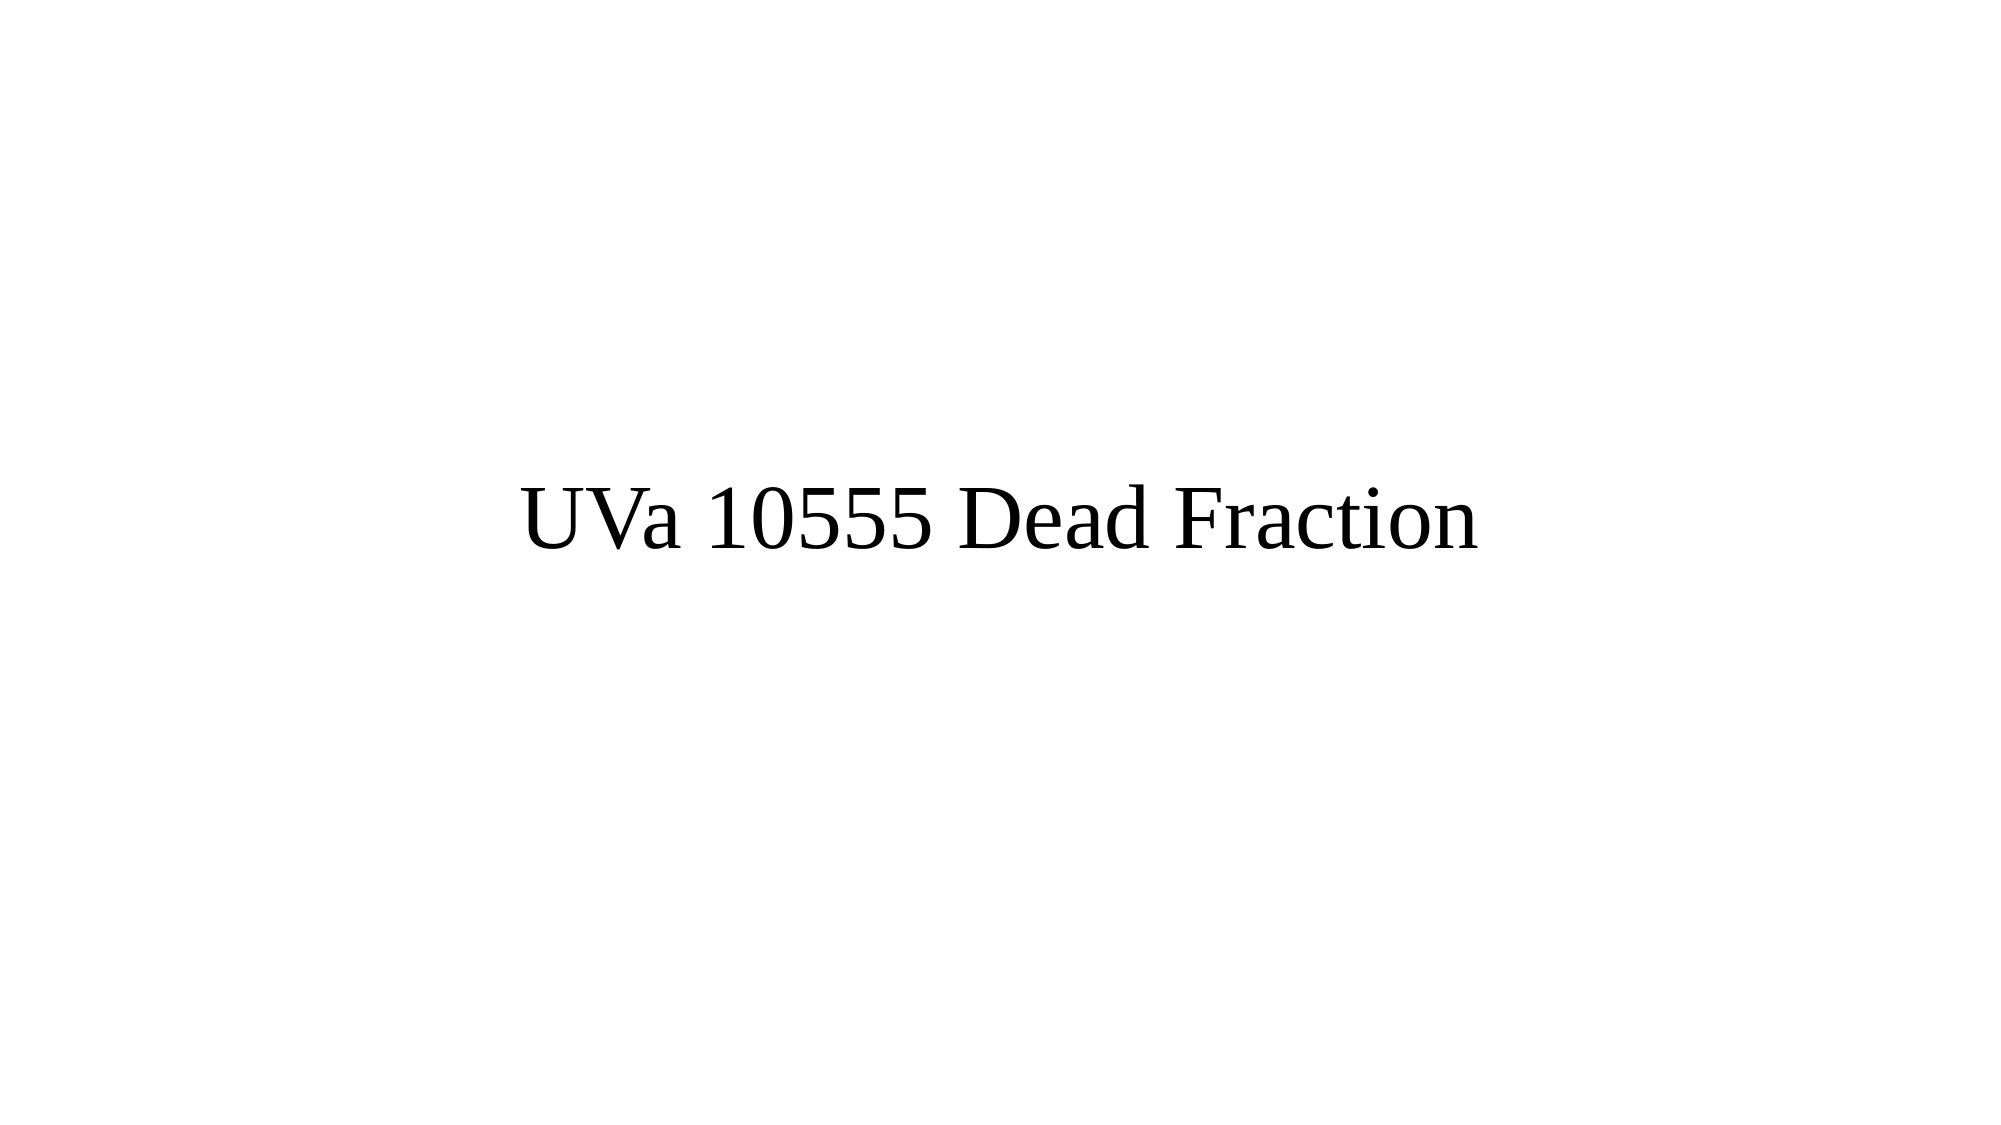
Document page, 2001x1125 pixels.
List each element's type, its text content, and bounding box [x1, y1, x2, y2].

title UVa 10555 Dead Fraction [249, 184, 1750, 576]
